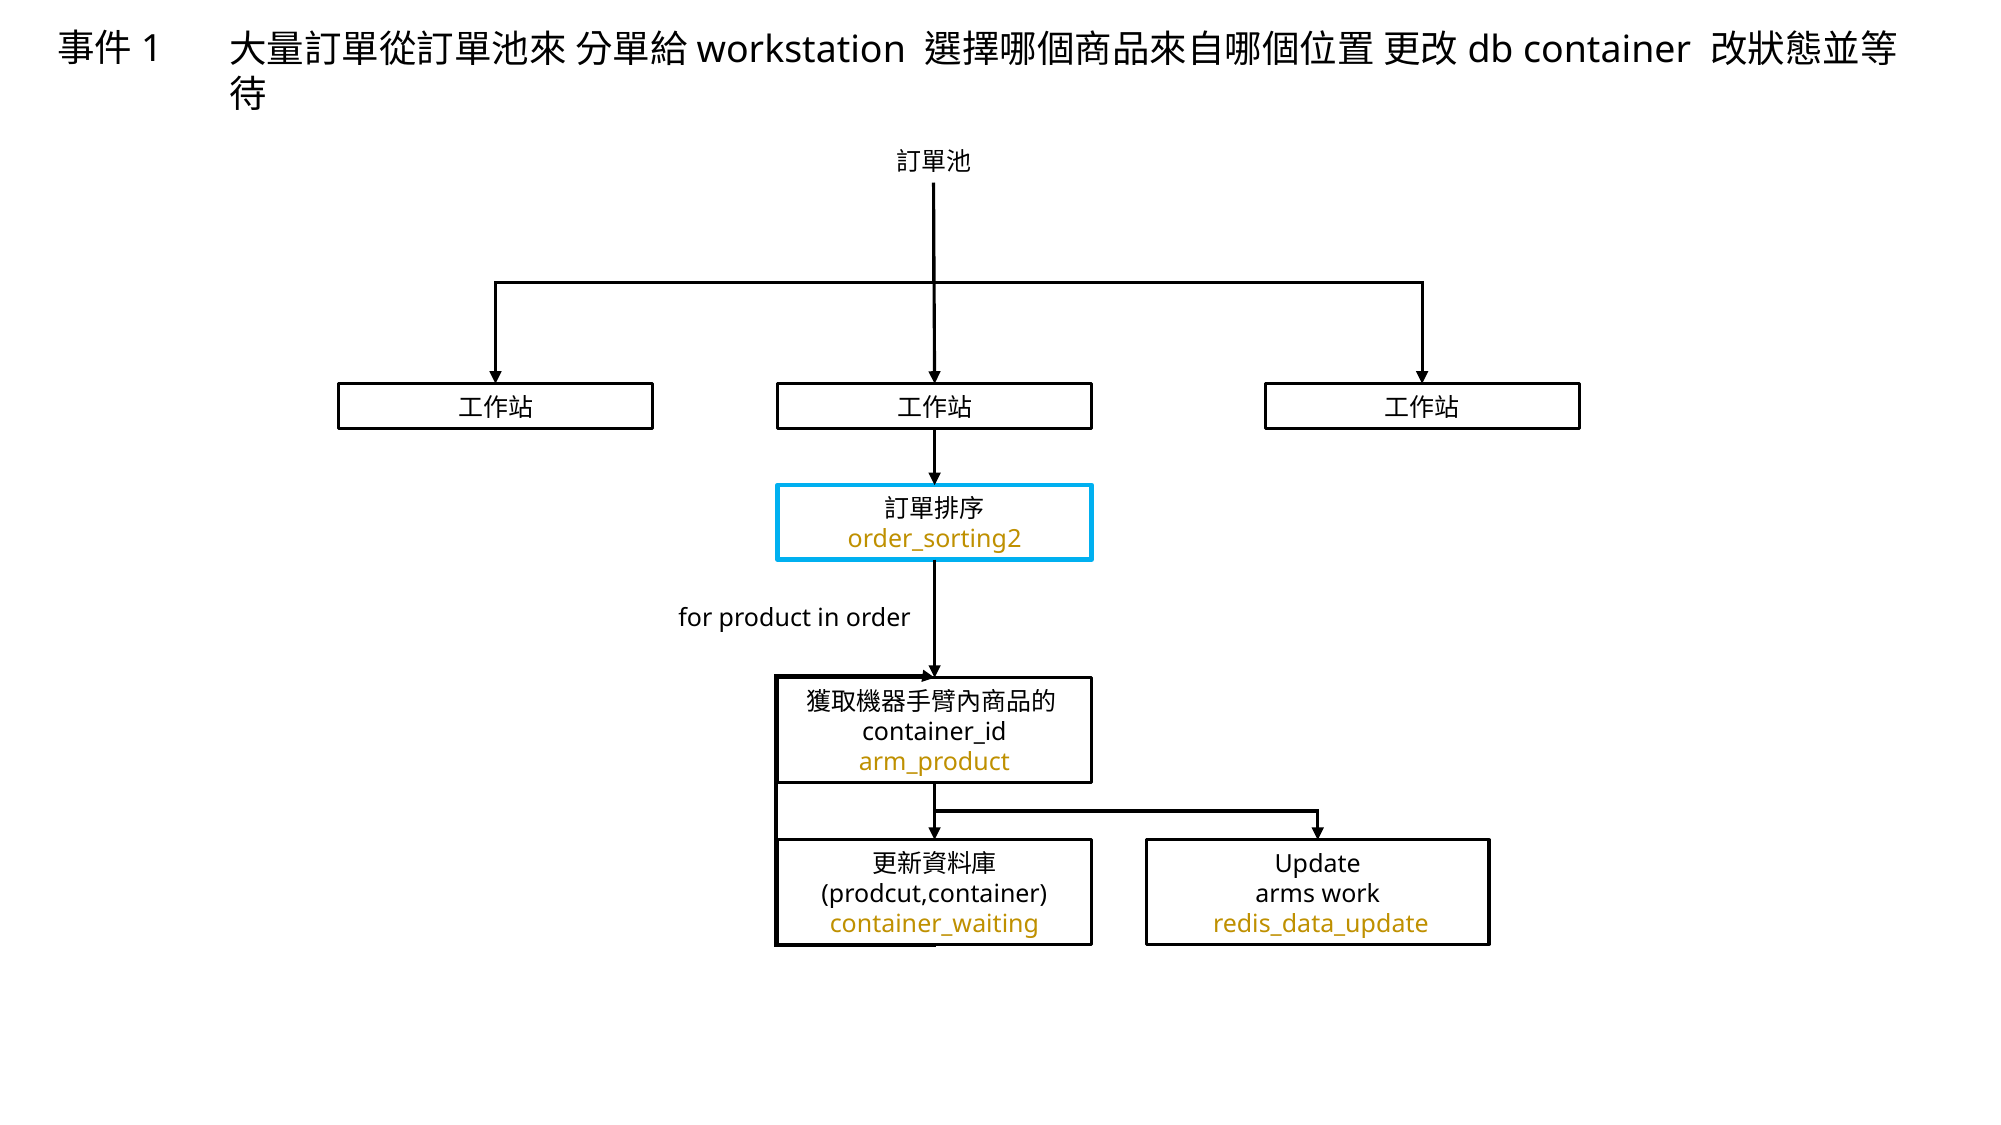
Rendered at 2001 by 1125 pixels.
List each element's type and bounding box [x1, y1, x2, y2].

text_box [214, 17, 1928, 783]
text_box [1098, 620, 1490, 1004]
text_box [779, 783, 1092, 945]
text_box [42, 16, 178, 77]
